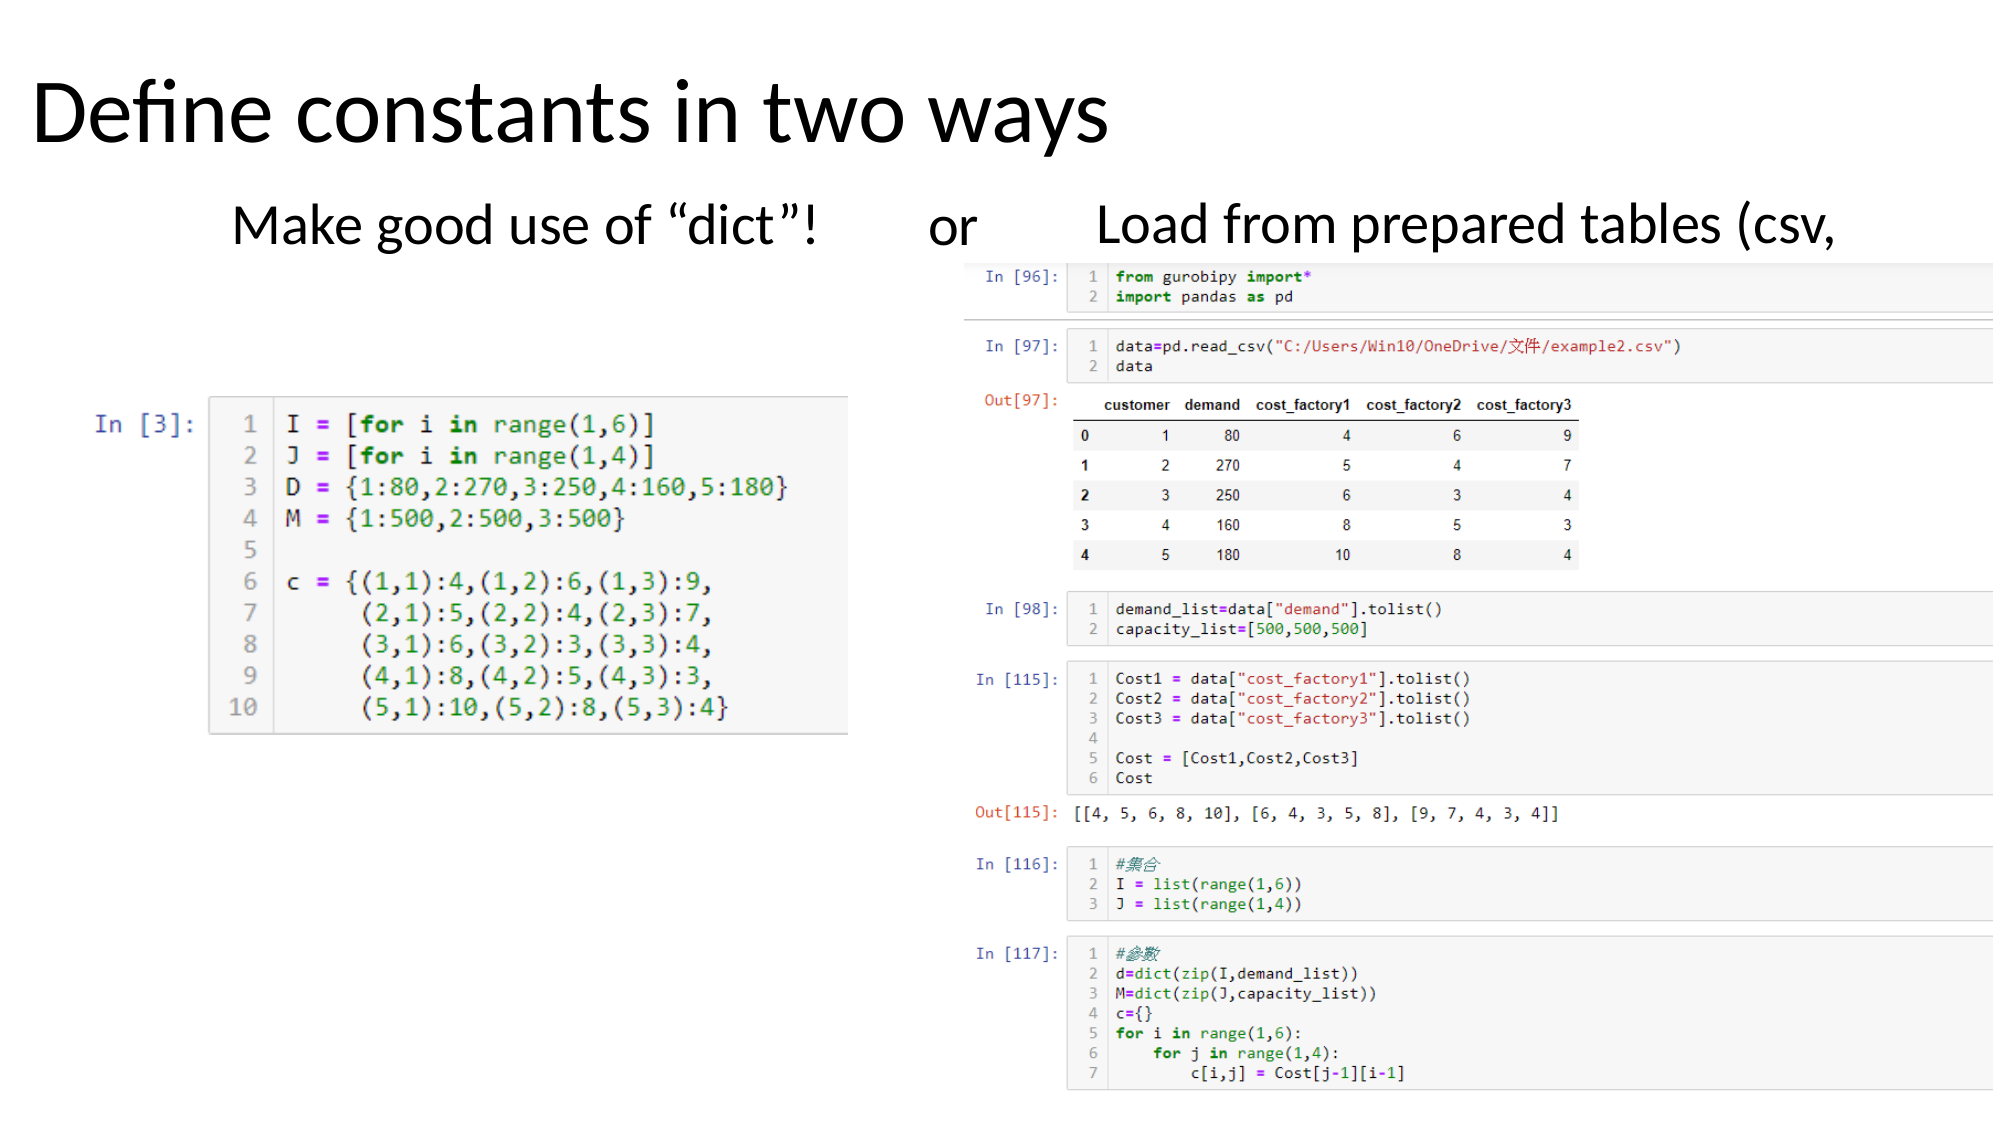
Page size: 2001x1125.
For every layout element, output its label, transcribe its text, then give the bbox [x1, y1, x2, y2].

title Define constants in two ways [16, 4, 1742, 222]
text_box or [913, 180, 1016, 265]
picture [59, 396, 848, 735]
picture [964, 263, 1993, 1098]
text_box Load from prepared tables (csv, txt) [1081, 177, 1944, 263]
text_box Make good use of “dict”! [217, 178, 848, 264]
